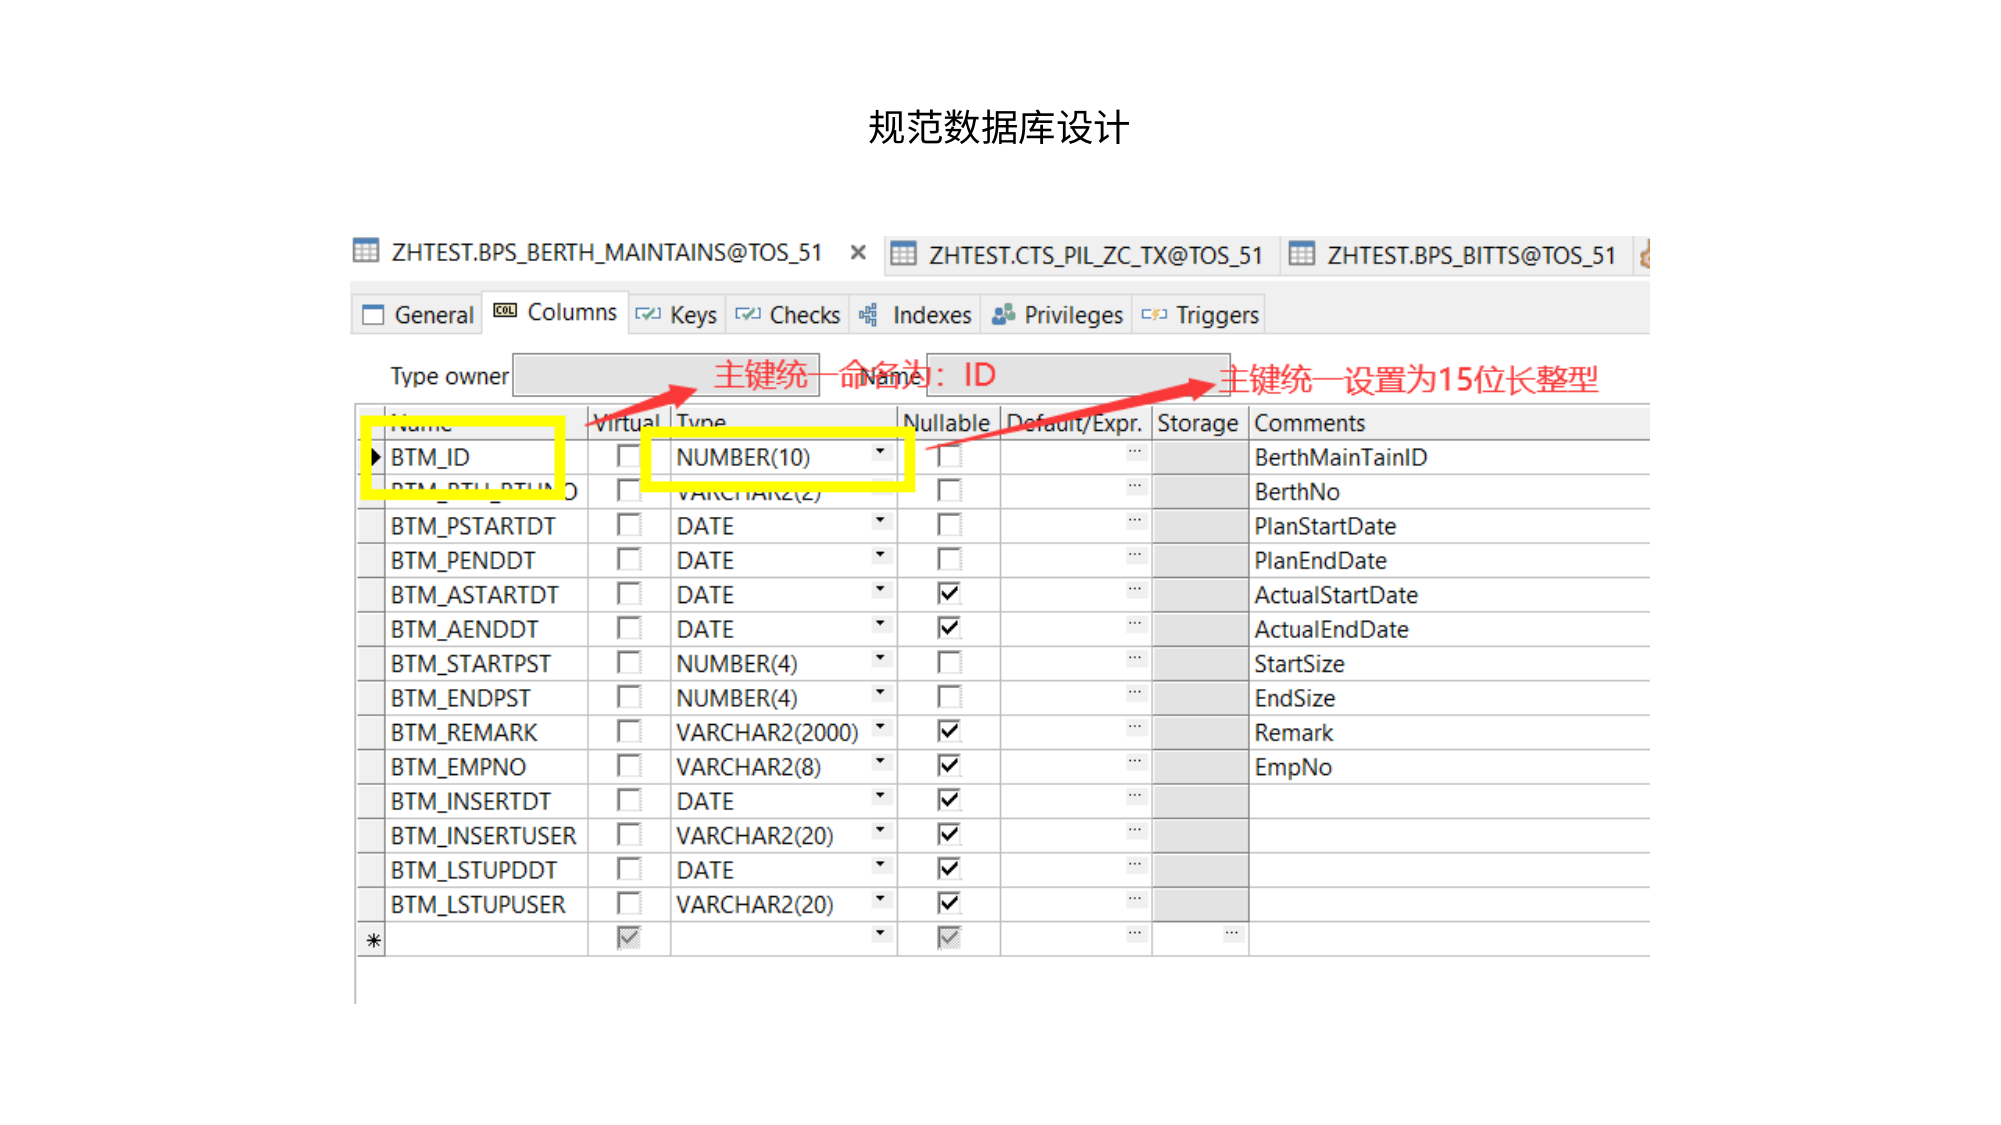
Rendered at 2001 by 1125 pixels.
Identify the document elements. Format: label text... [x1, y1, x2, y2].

picture [349, 236, 1650, 1004]
text_box 规范数据库设计 [853, 96, 1147, 156]
